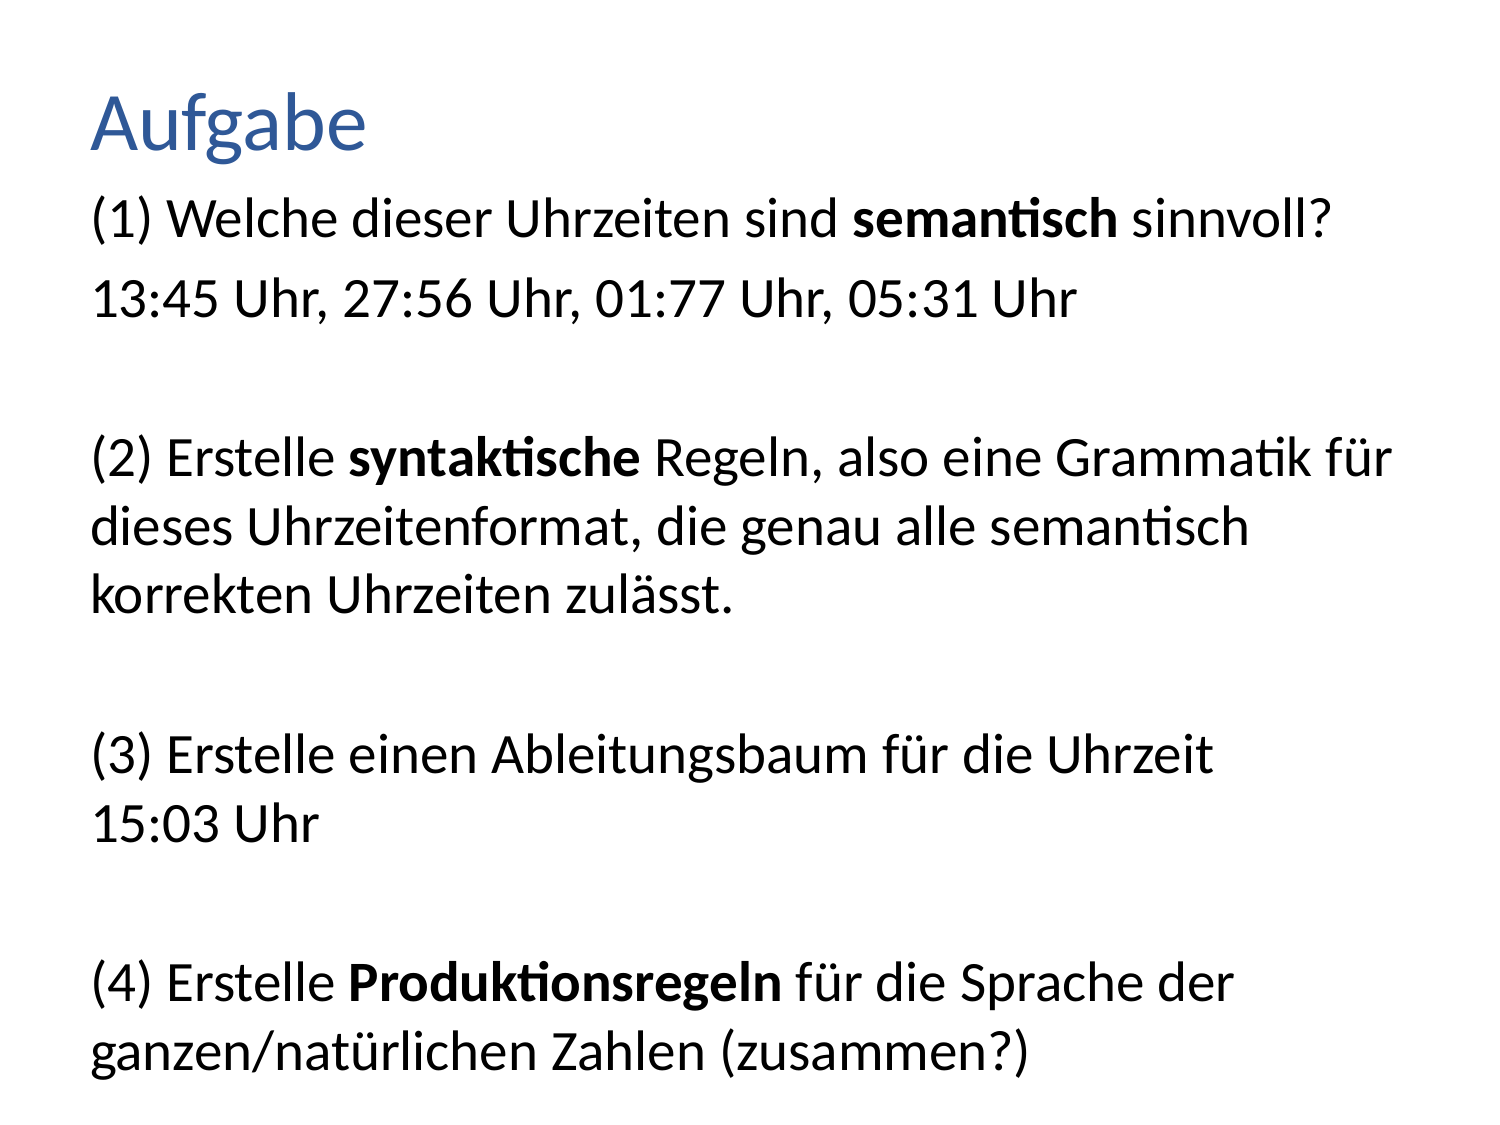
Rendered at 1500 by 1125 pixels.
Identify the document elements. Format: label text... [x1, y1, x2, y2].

list (1) Welche dieser Uhrzeiten sind semantisch sinnvoll? 13:45 Uhr, 27:56 Uhr, 01:77 Uhr, 05:31 Uhr (2) Erstelle syntaktische Regeln, also eine Grammatik für dieses Uhrzeitenformat, die genau alle semantisch korrekten Uhrzeiten zulässt. (3) Erstelle einen Ableitungsbaum für die Uhrzeit 15:03 Uhr (4) Erstelle Produktionsregeln für die Sprache der ganzen/natürlichen Zahlen (zusammen?) [75, 172, 1425, 1094]
title Aufgabe [75, 45, 1223, 172]
